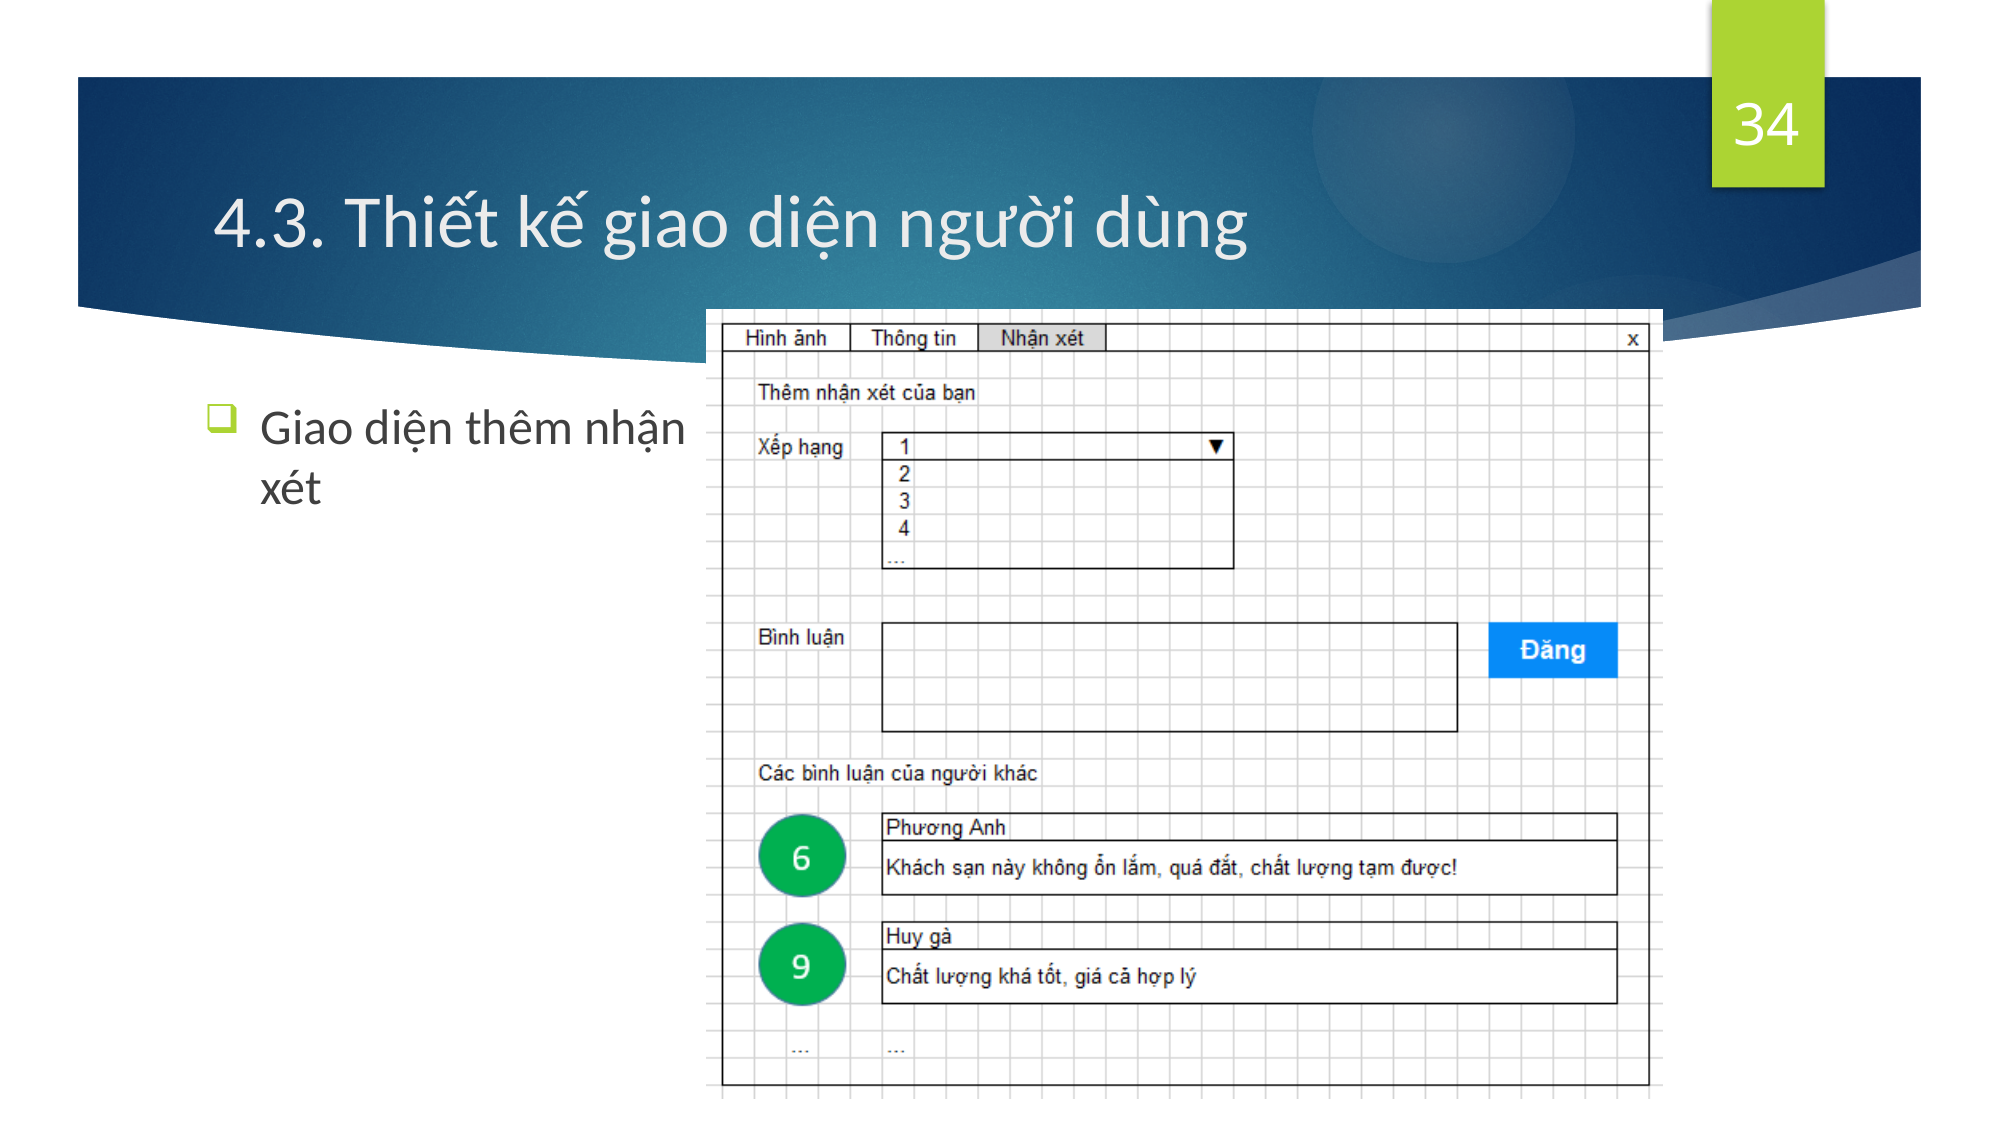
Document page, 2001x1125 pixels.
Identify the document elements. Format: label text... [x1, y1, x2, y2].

list Giao diện thêm nhận xét [189, 386, 700, 988]
title 4.3. Thiết kế giao diện người dùng [189, 159, 1627, 276]
picture [706, 309, 1663, 1099]
slide_number 34 [1698, 48, 1836, 175]
